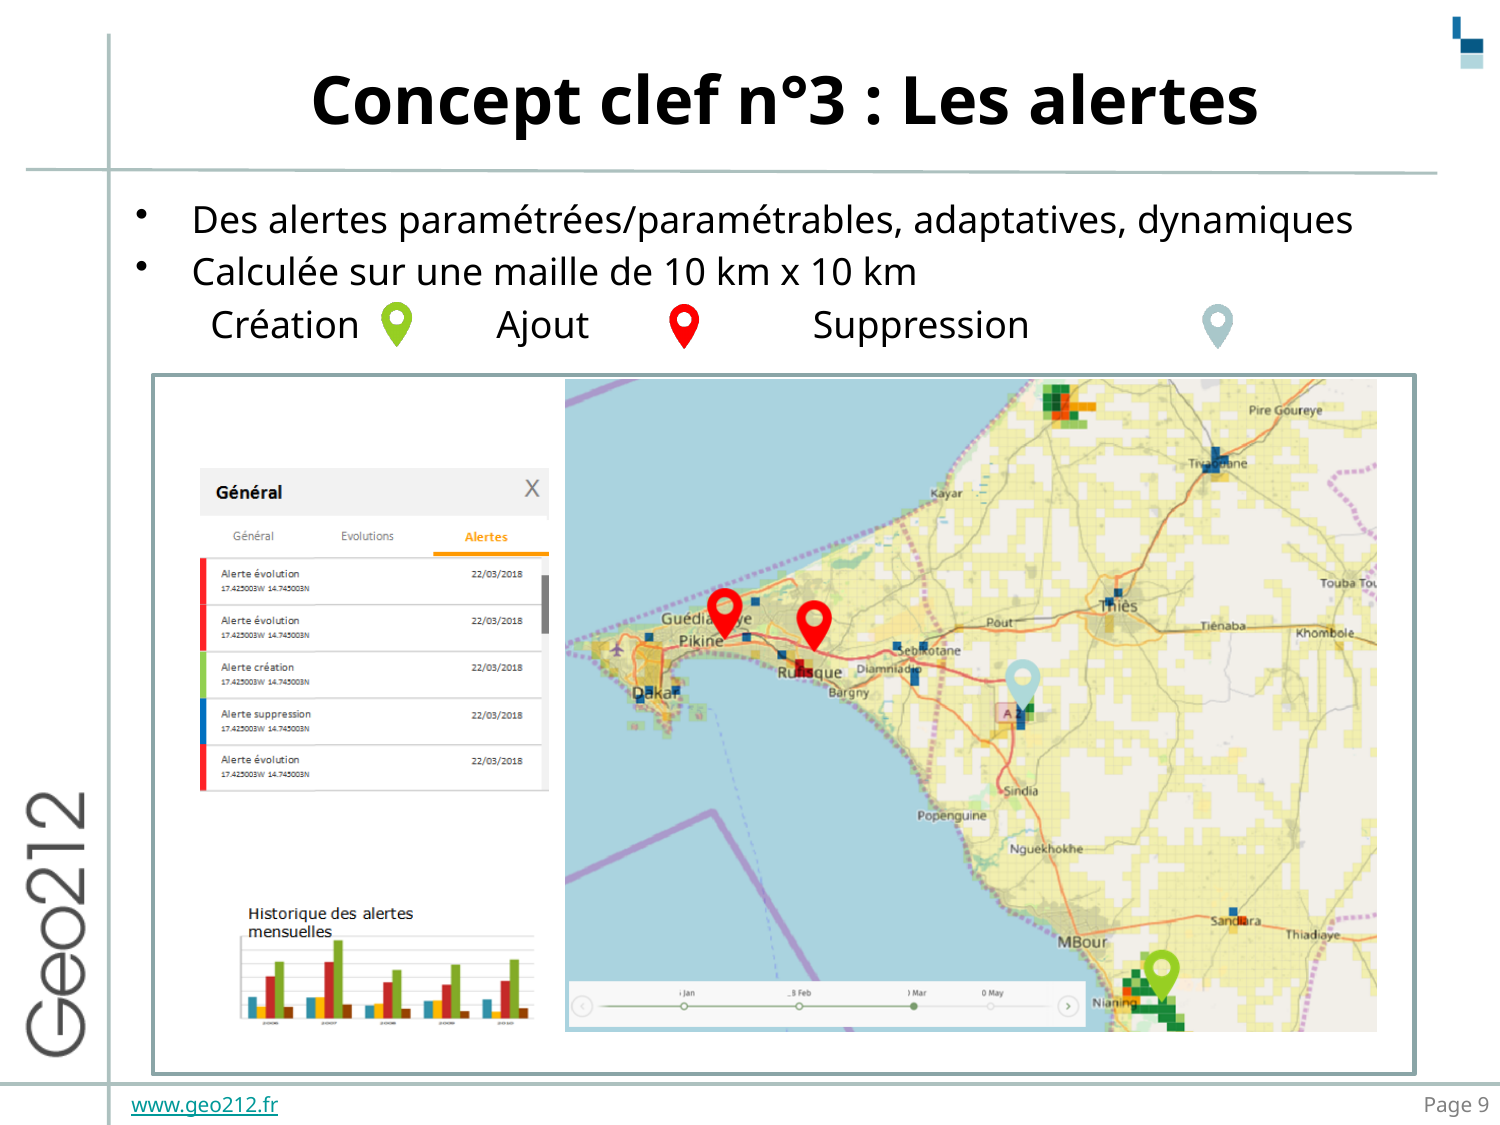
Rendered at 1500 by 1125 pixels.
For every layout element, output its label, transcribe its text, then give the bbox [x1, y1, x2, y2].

picture [661, 303, 707, 349]
picture [1445, 6, 1493, 77]
picture [374, 302, 419, 347]
text_box Des alertes paramétrées/paramétrables, adaptatives, dynamiques Calculée sur une maille de 10 km x 10 km Création Ajout Suppression [120, 188, 1471, 297]
picture [200, 468, 549, 793]
text_box [151, 373, 1417, 1076]
picture [229, 888, 551, 1040]
picture [564, 379, 1377, 1032]
title Concept clef n°3 : Les alertes [145, 29, 1426, 168]
picture [23, 790, 87, 1060]
picture [1194, 304, 1240, 349]
